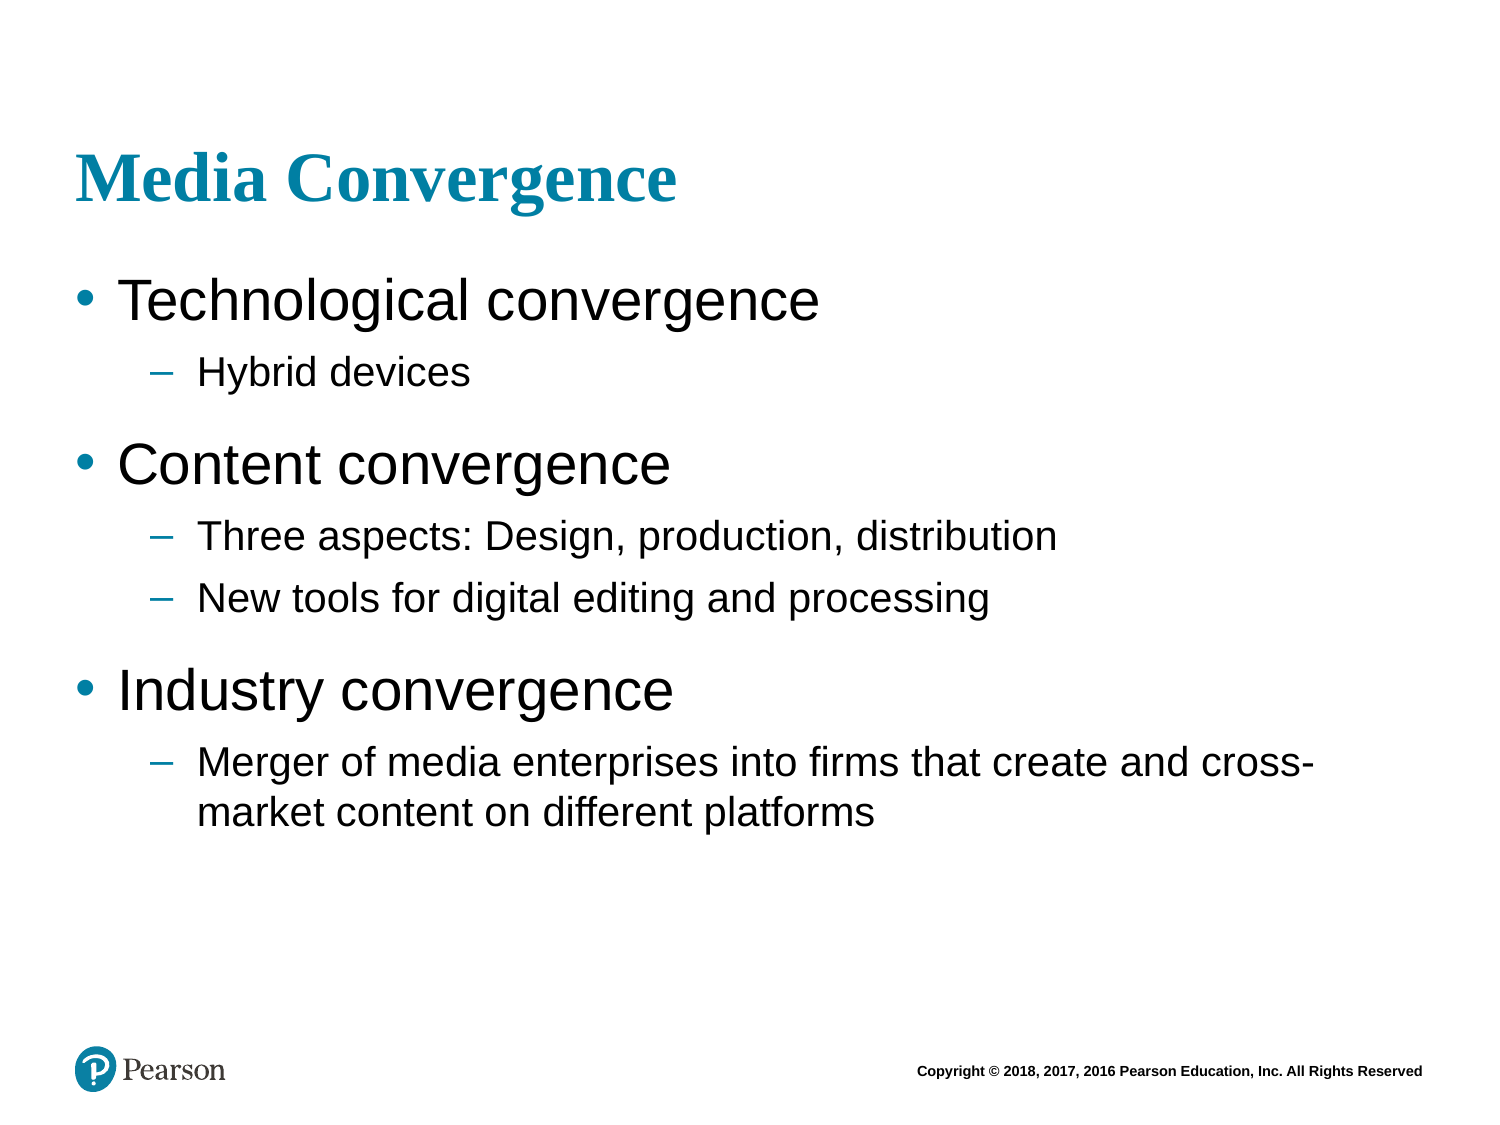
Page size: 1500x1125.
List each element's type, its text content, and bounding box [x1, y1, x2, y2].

list Technological convergence Hybrid devices Content convergence Three aspects: Design, production, distribution New tools for digital editing and processing Industry convergence Merger of media enterprises into firms that create and cross-market content on different platforms [75, 262, 1425, 1005]
title Media Convergence [75, 35, 1425, 216]
